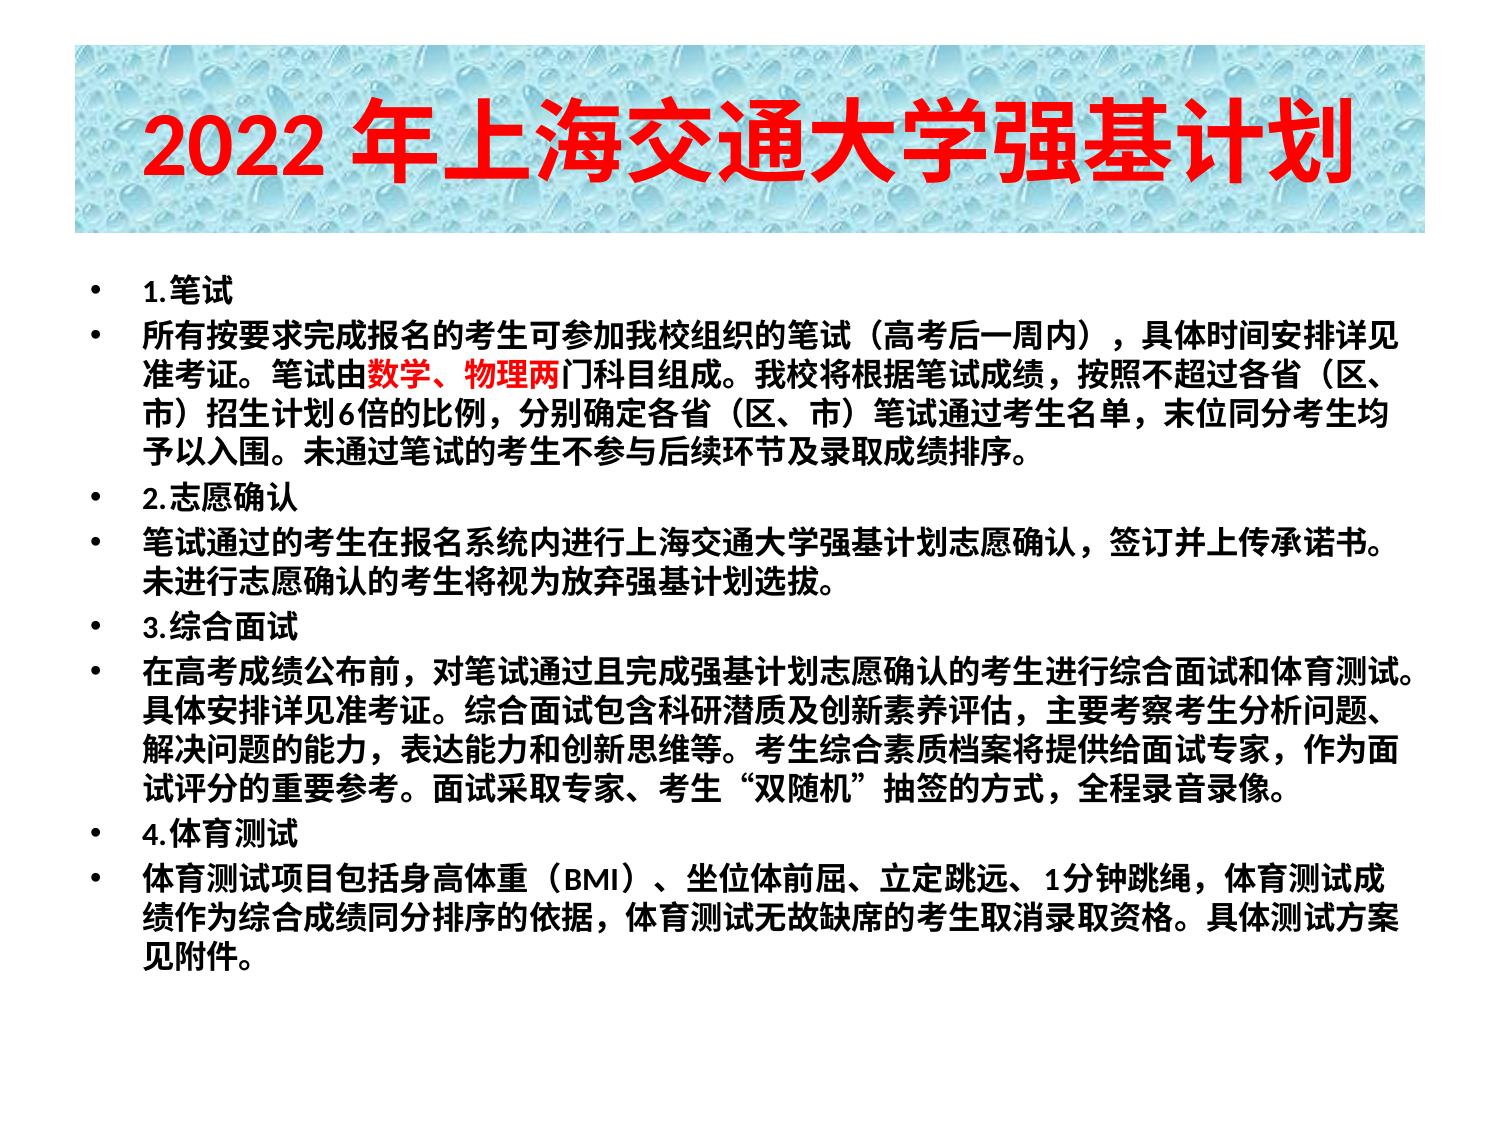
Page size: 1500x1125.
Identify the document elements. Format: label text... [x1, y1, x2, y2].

title 2022年上海交通大学强基计划 [75, 45, 1425, 233]
list 1.笔试 所有按要求完成报名的考生可参加我校组织的笔试（高考后一周内），具体时间安排详见准考证。笔试由数学、物理两门科目组成。我校将根据笔试成绩，按照不超过各省（区、市）招生计划6倍的比例，分别确定各省（区、市）笔试通过考生名单，末位同分考生均予以入围。未通过笔试的考生不参与后续环节及录取成绩排序。 2.志愿确认 笔试通过的考生在报名系统内进行上海交通大学强基计划志愿确认，签订并上传承诺书。未进行志愿确认的考生将视为放弃强基计划选拔。 3.综合面试 在高考成绩公布前，对笔试通过且完成强基计划志愿确认的考生进行综合面试和体育测试。具体安排详见准考证。综合面试包含科研潜质及创新素养评估，主要考察考生分析问题、解决问题的能力，表达能力和创新思维等。考生综合素质档案将提供给面试专家，作为面试评分的重要参考。面试采取专家、考生“双随机”抽签的方式，全程录音录像。 4.体育测试 体育测试项目包括身高体重（BMI）、坐位体前屈、立定跳远、1分钟跳绳，体育测试成绩作为综合成绩同分排序的依据，体育测试无故缺席的考生取消录取资格。具体测试方案见附件。 [75, 262, 1425, 1005]
